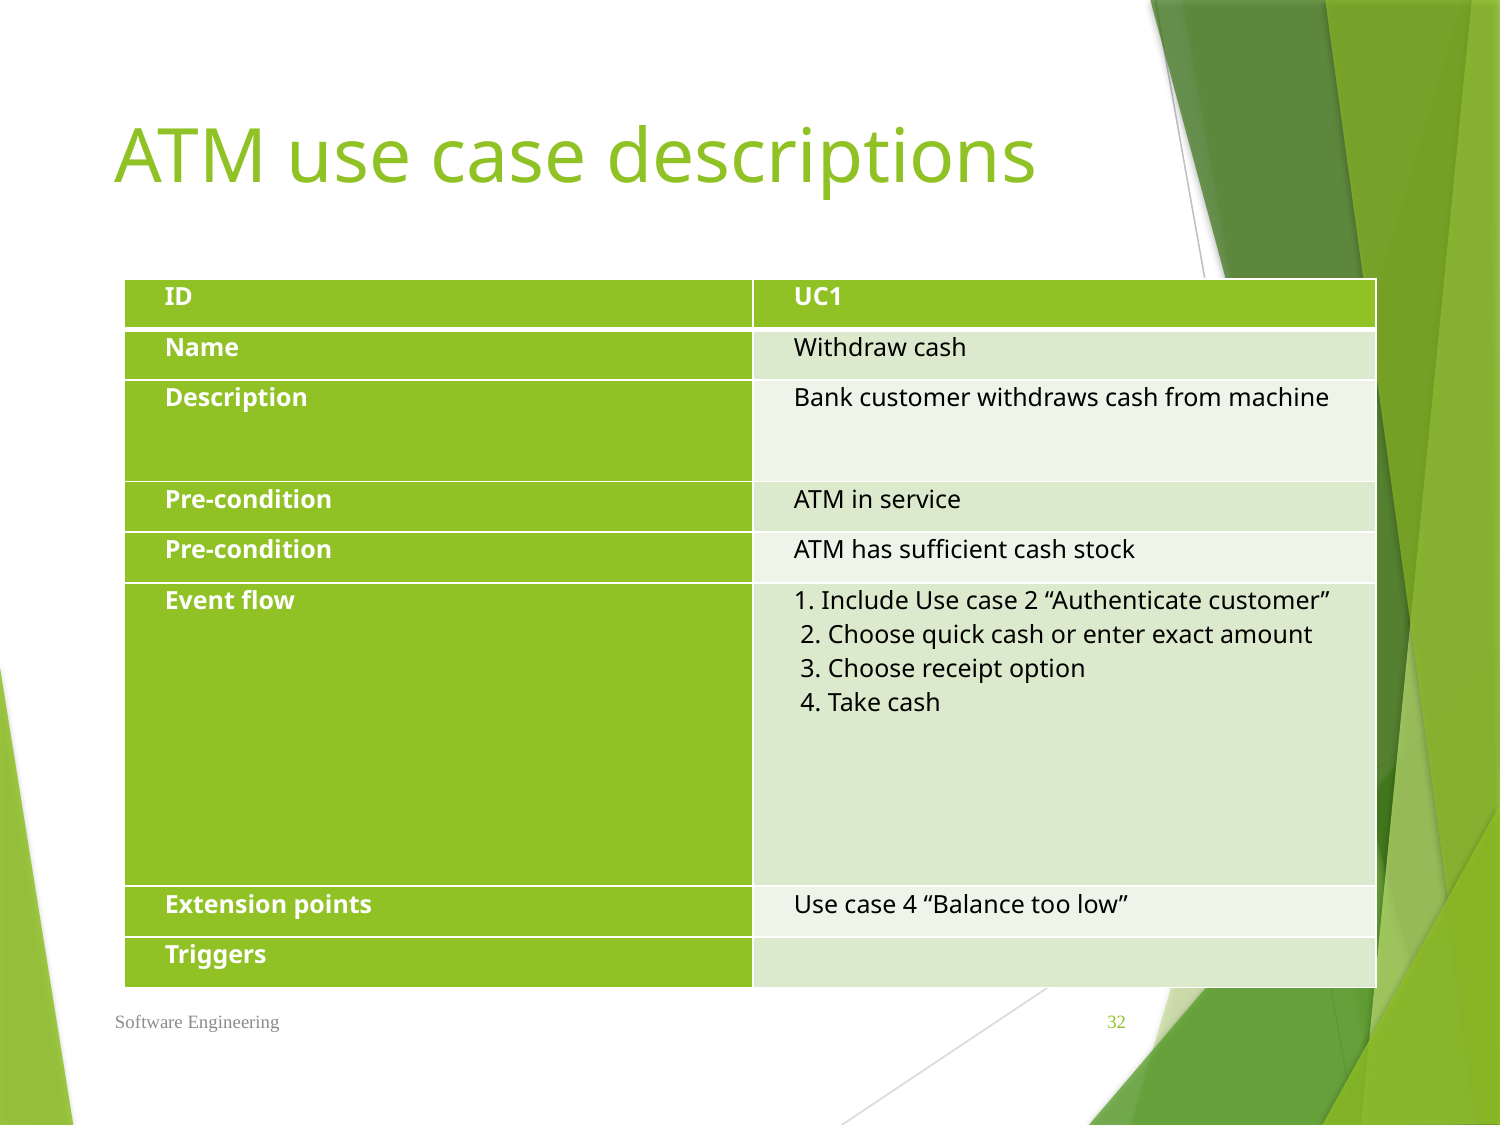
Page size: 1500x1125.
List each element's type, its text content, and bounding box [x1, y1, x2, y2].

title ATM use case descriptions [99, 99, 1142, 317]
table_cell Event flow [125, 584, 752, 885]
footer Software Engineering [99, 991, 859, 1051]
table_header UC1 [754, 280, 1375, 327]
table_cell Withdraw cash [754, 332, 1375, 379]
slide_number 32 [1057, 991, 1142, 1051]
table_cell 1. Include Use case 2 “Authenticate customer” 2. Choose quick cash or enter exact amount 3. Choose receipt option 4. Take cash [754, 584, 1375, 885]
table_cell ATM has sufficient cash stock [754, 543, 1375, 582]
table_cell Description [125, 381, 752, 481]
table_cell Pre-condition [125, 533, 752, 582]
table_cell Name [125, 332, 752, 379]
table_cell Use case 4 “Balance too low” [754, 887, 1375, 936]
table_cell Triggers [125, 938, 752, 987]
table_cell [754, 938, 1375, 987]
table_cell Extension points [125, 887, 752, 936]
table_cell Pre-condition [125, 482, 283, 531]
table_header ID [125, 280, 752, 327]
table_cell Bank customer withdraws cash from machine [754, 381, 1375, 467]
text_box [283, 467, 1500, 543]
